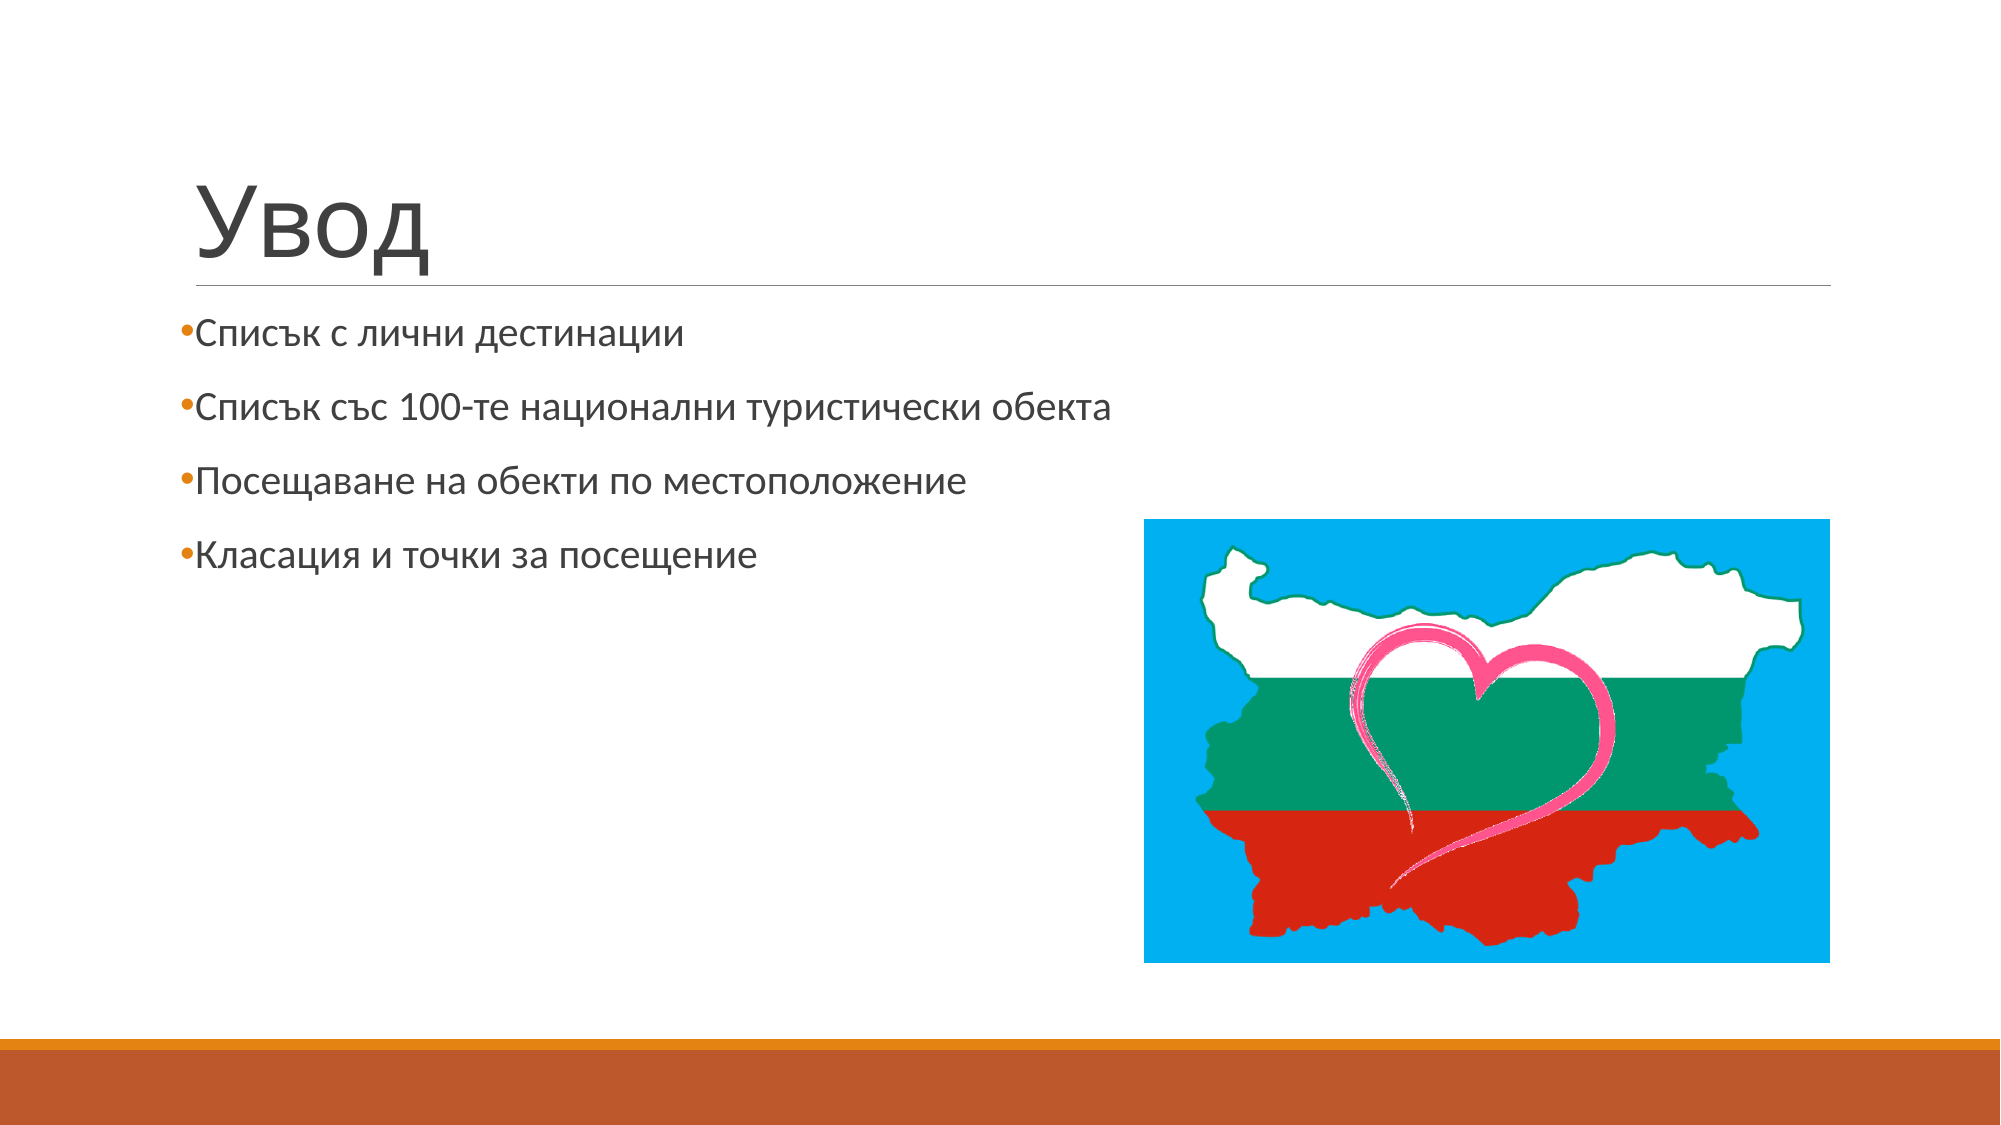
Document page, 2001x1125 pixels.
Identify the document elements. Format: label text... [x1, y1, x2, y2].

list Списък с лични дестинации Списък със 100-те национални туристически обекта Посещаване на обекти по местоположение Класация и точки за посещение [180, 302, 1830, 963]
picture [1196, 546, 1804, 945]
title Увод [180, 47, 1830, 285]
